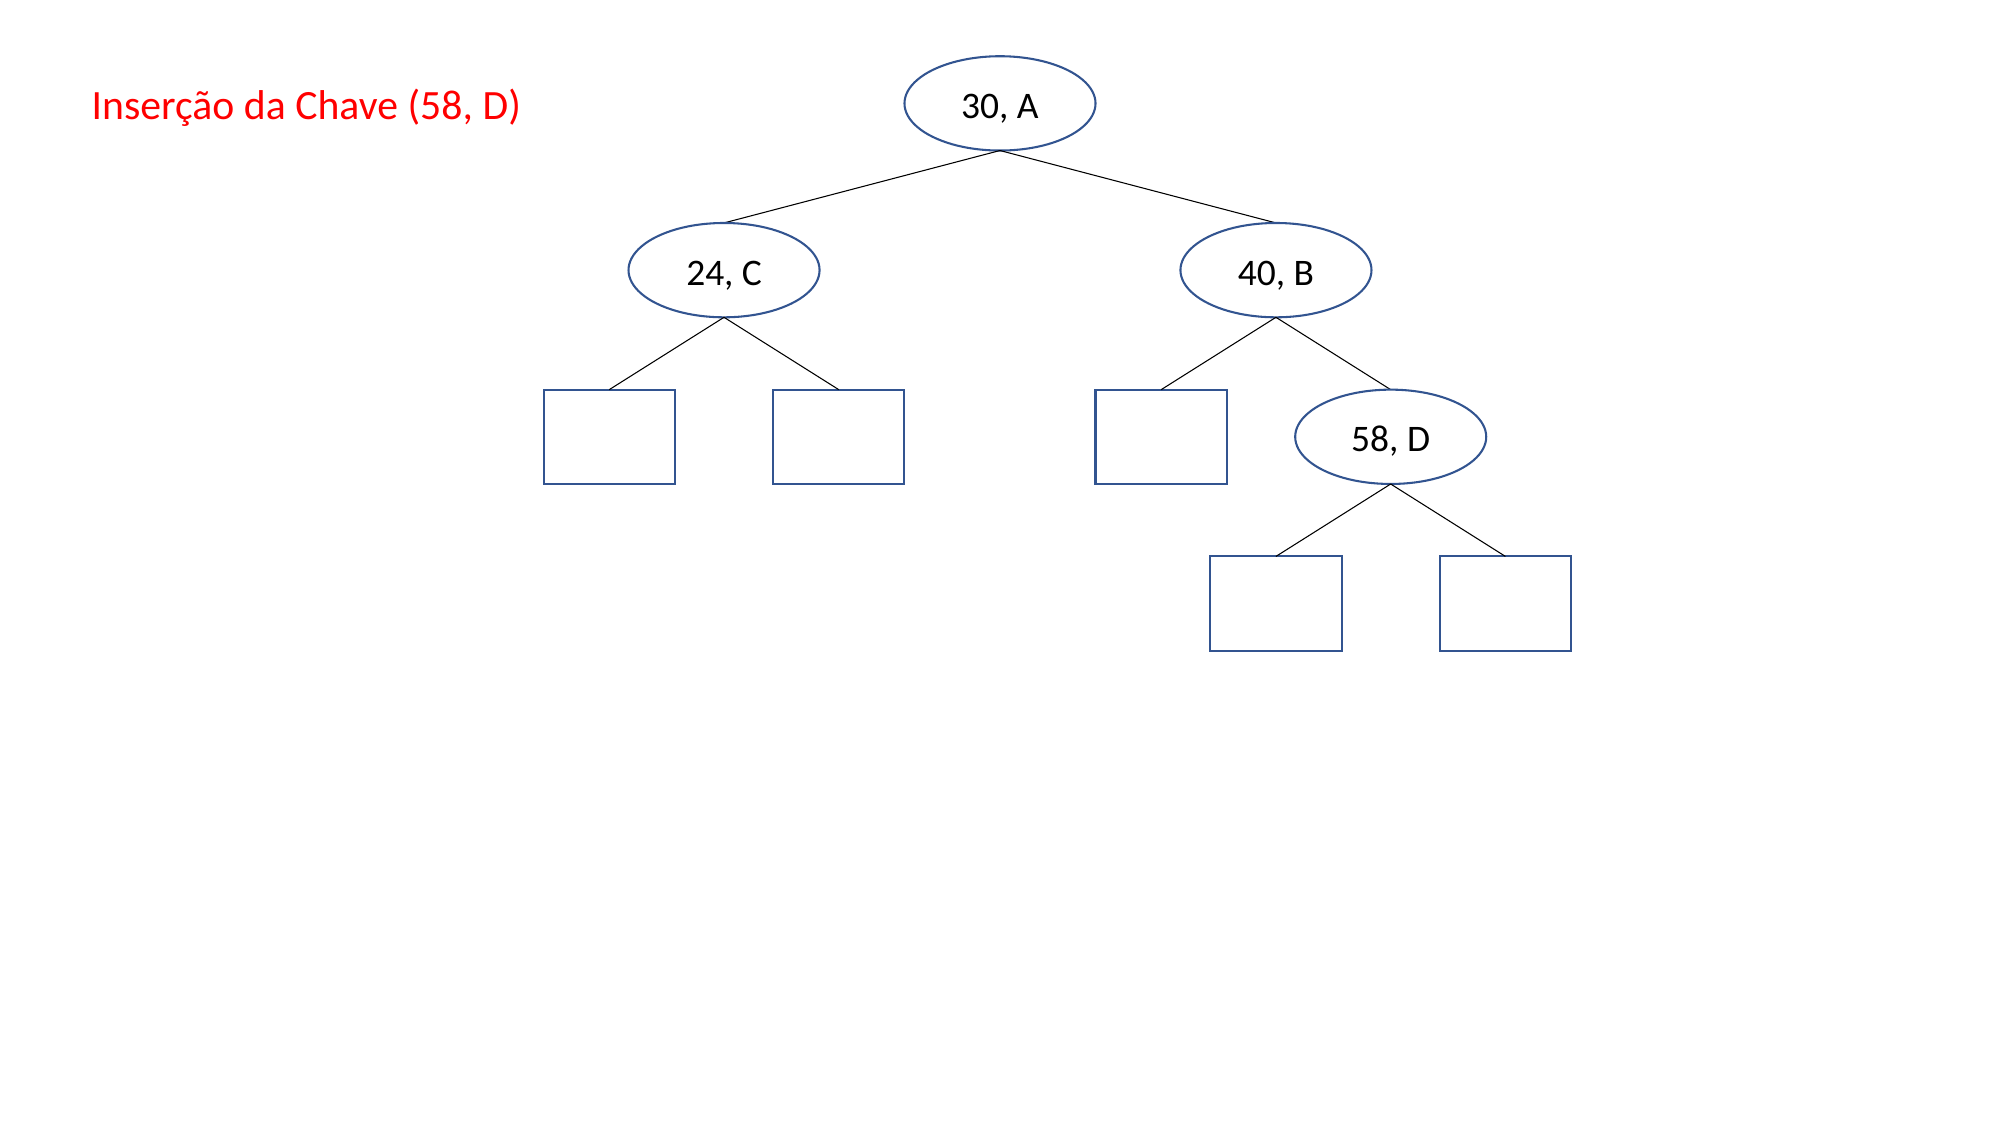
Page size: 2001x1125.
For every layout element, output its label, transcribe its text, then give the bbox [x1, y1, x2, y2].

text_box Inserção da Chave (58, D) [76, 70, 542, 136]
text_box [543, 56, 1572, 651]
